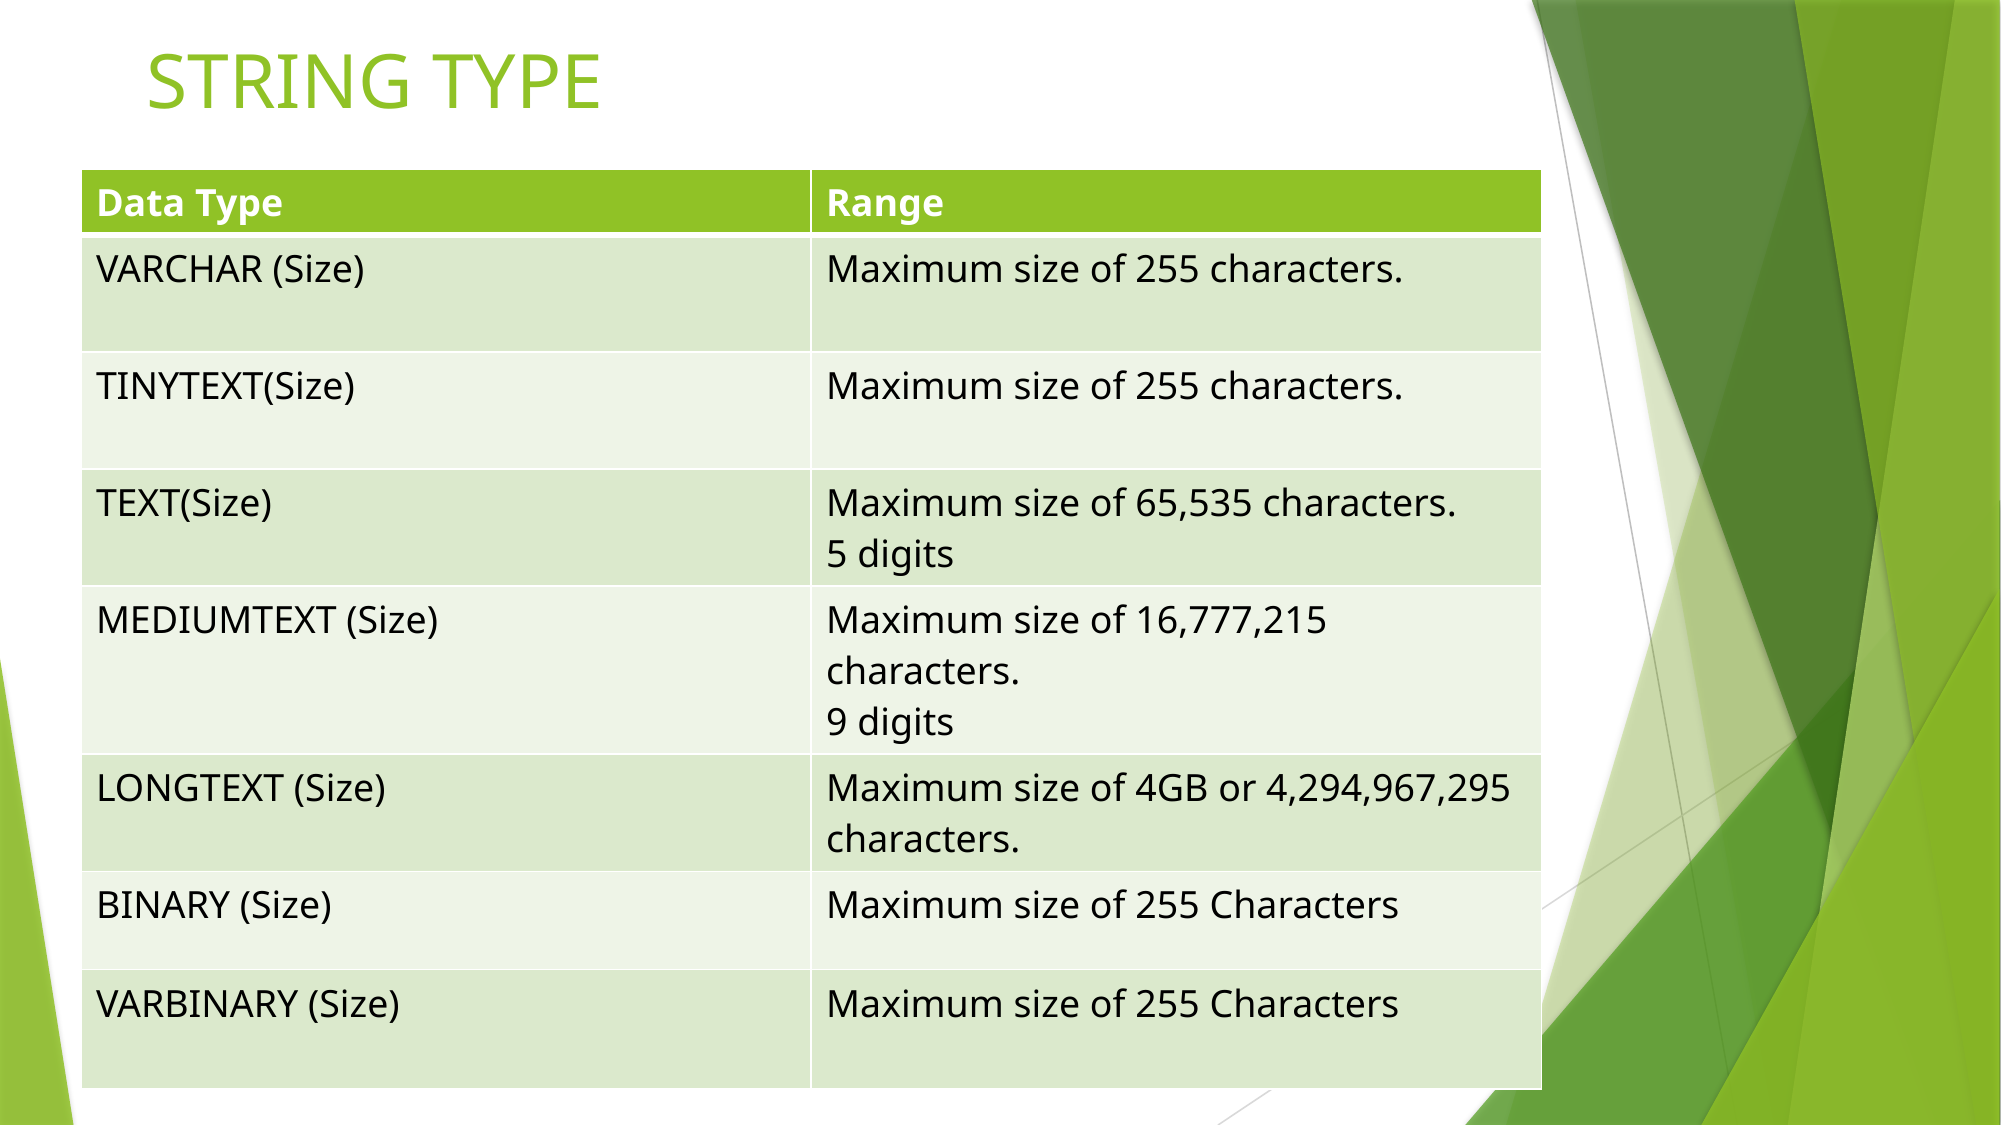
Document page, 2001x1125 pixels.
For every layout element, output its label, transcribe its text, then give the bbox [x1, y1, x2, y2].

title STRING TYPE [131, 26, 1542, 135]
table_cell Maximum size of 4GB or 4,294,967,295 characters. [812, 755, 1541, 871]
table_cell MEDIUMTEXT (Size) [82, 587, 810, 753]
table_cell Maximum size of 255 characters. [812, 238, 1541, 351]
table_cell VARBINARY (Size) [82, 970, 810, 1088]
table_cell Maximum size of 16,777,215 characters. 9 digits [812, 587, 1541, 753]
table_cell VARCHAR (Size) [82, 238, 810, 351]
table_cell LONGTEXT (Size) [82, 755, 810, 871]
table_cell Maximum size of 255 Characters [812, 872, 1541, 969]
table_header Range [812, 170, 1541, 232]
table_cell TEXT(Size) [82, 470, 810, 585]
table_cell Maximum size of 255 characters. [812, 353, 1541, 468]
table_cell Maximum size of 65,535 characters. 5 digits [812, 470, 1541, 585]
table_cell TINYTEXT(Size) [82, 353, 810, 468]
table_cell BINARY (Size) [82, 872, 810, 969]
table_cell Maximum size of 255 Characters [812, 970, 1541, 1088]
table_header Data Type [82, 170, 810, 232]
